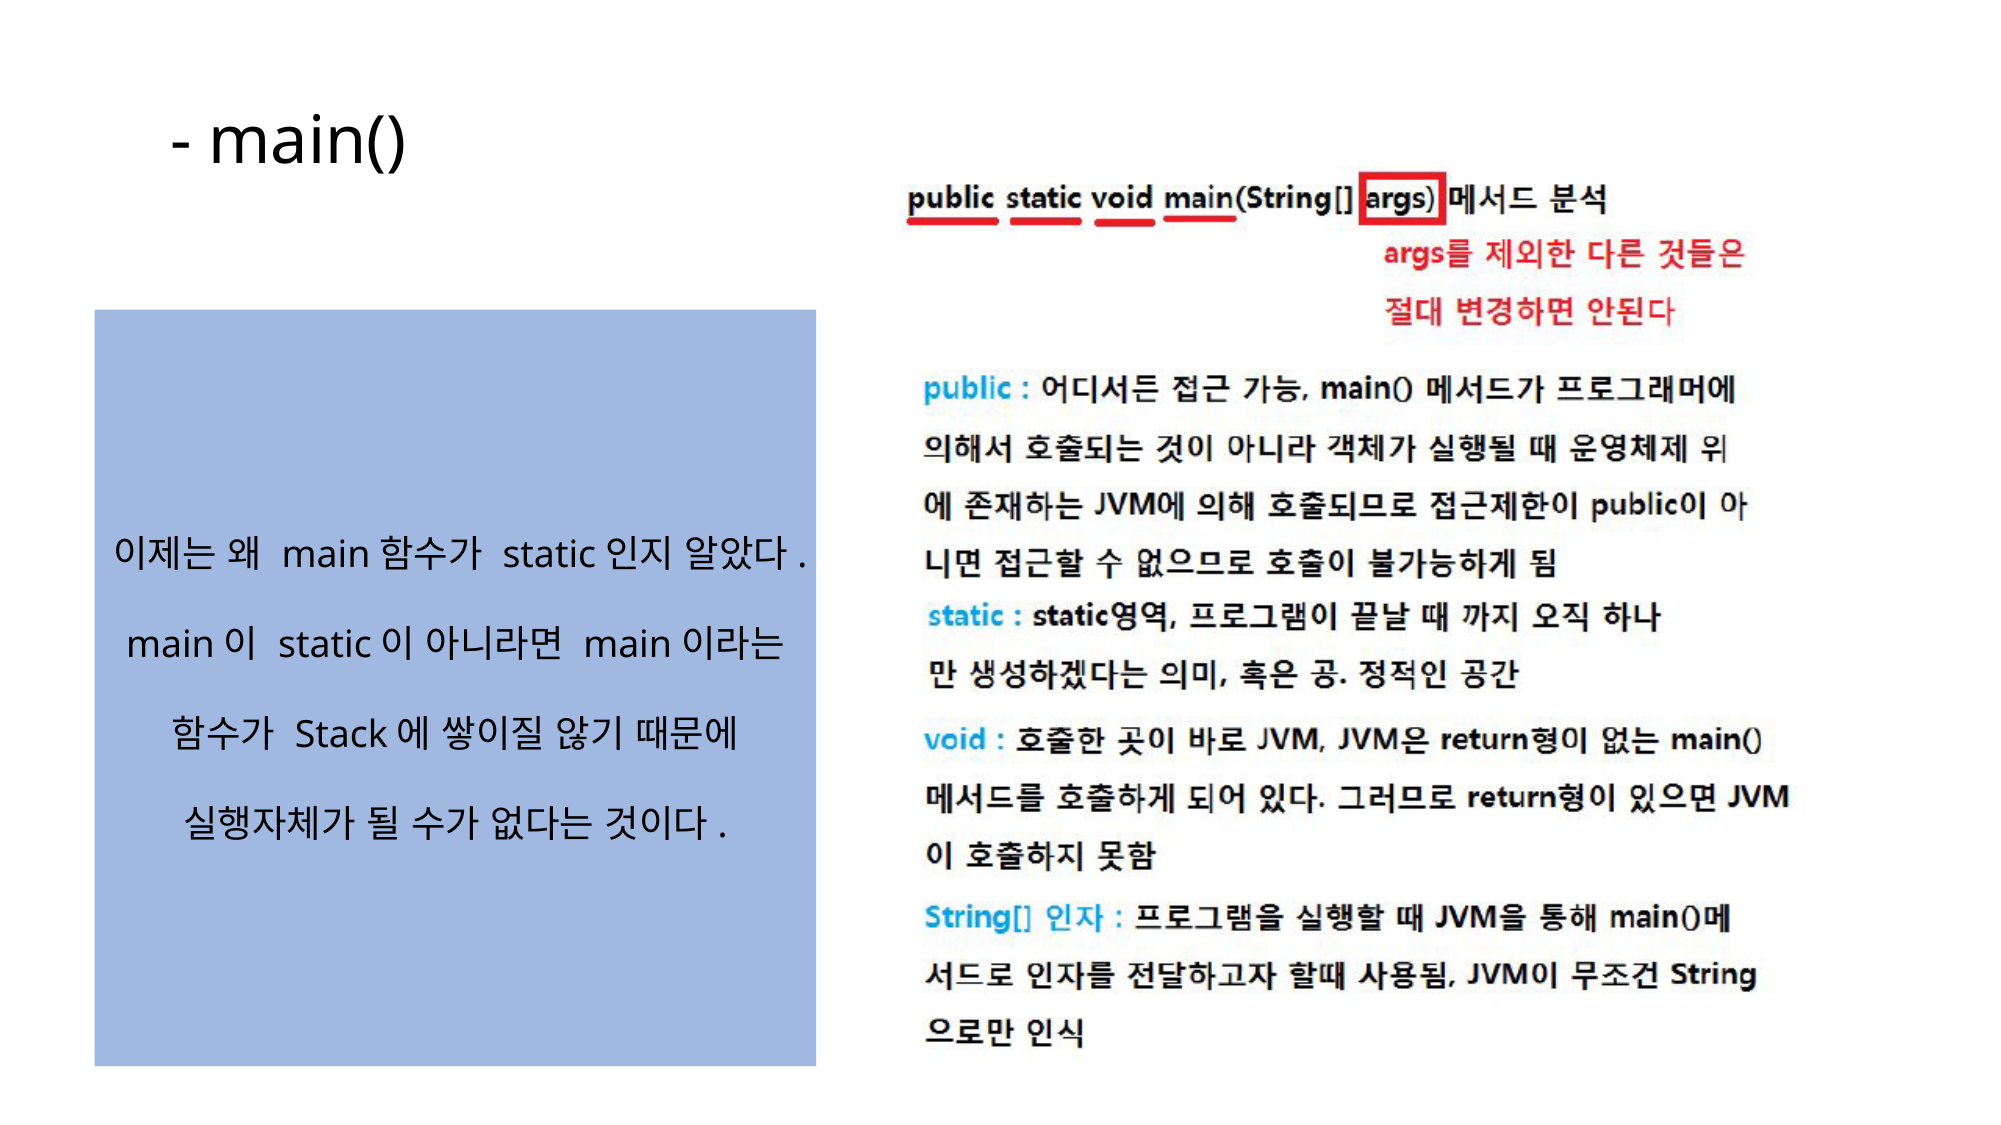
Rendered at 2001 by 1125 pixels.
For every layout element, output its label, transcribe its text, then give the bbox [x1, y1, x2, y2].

text_box 이제는 왜 main함수가 static인지 알았다. main이 static이 아니라면 main이라는 함수가 Stack에 쌓이질 않기 때문에 실행자체가 될 수가 없다는 것이다. [94, 309, 817, 1067]
picture [893, 166, 1811, 1067]
title - main() [137, 75, 1755, 338]
